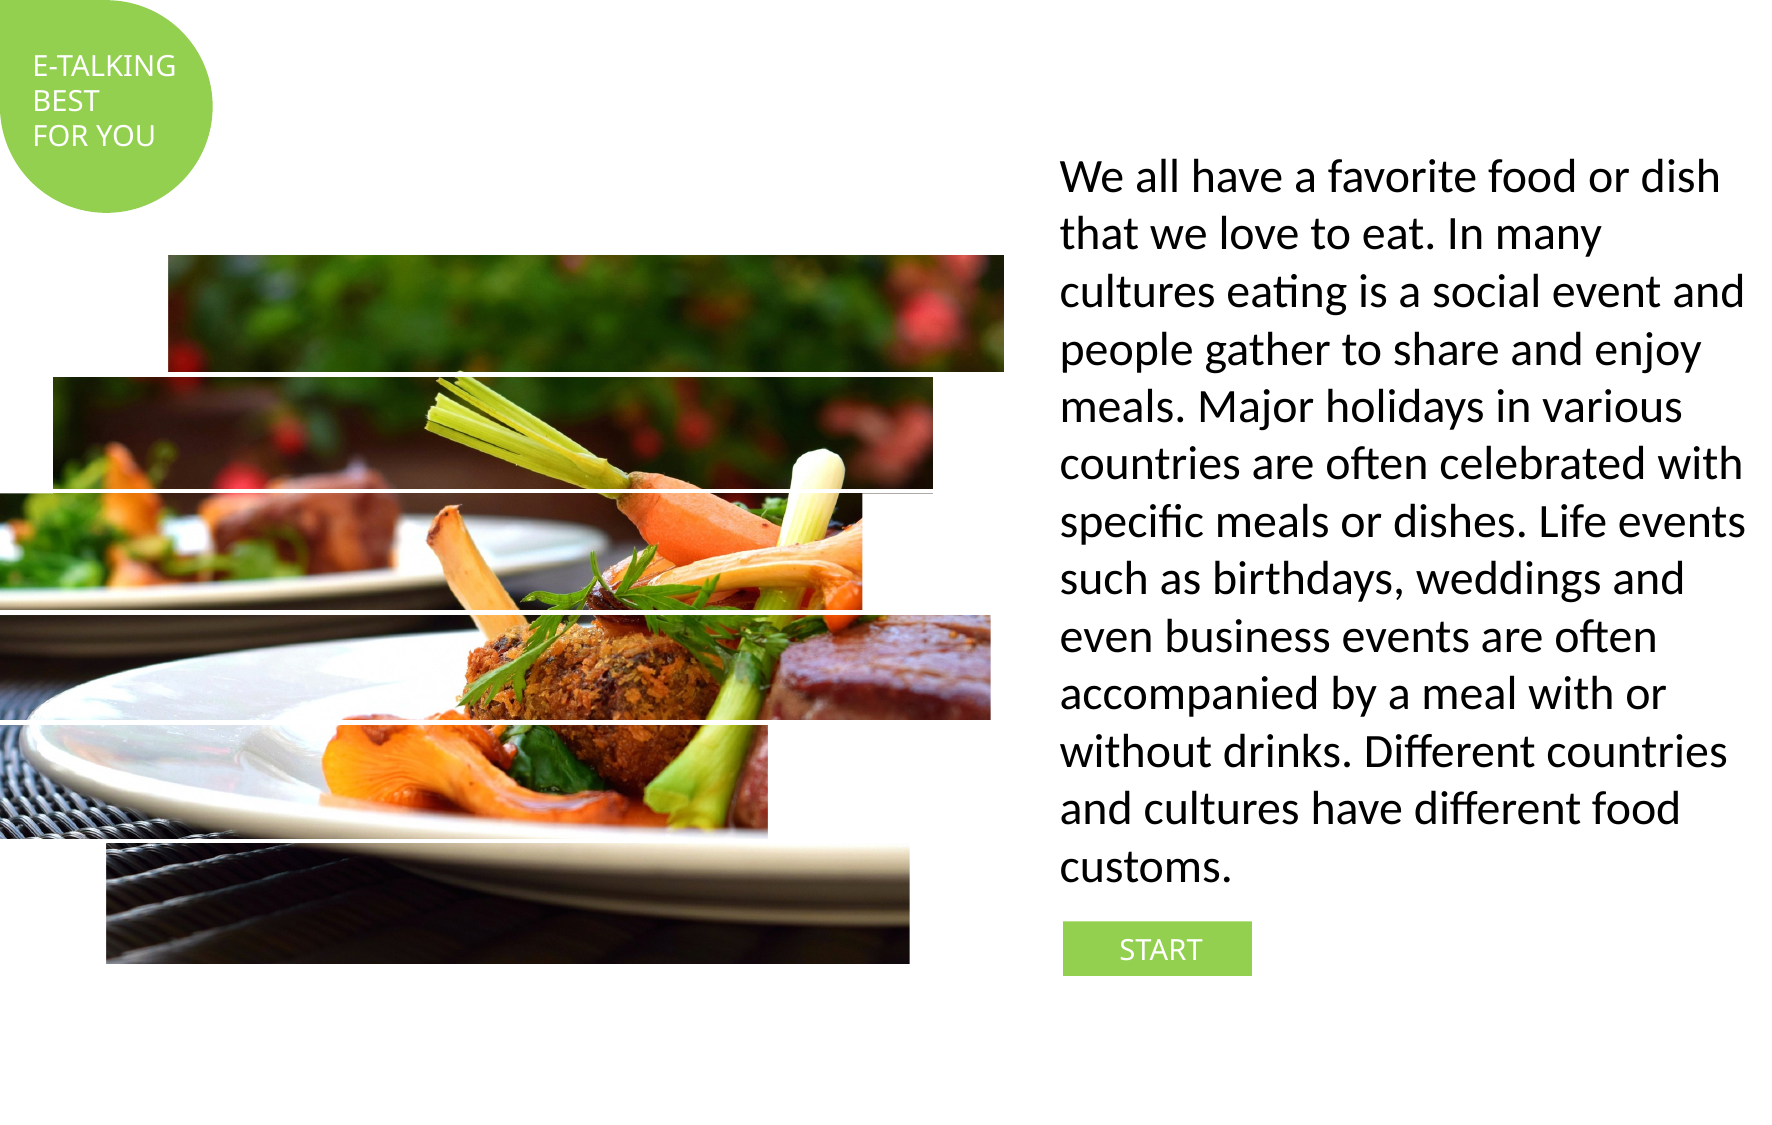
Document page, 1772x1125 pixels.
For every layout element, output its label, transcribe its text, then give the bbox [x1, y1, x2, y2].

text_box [0, 0, 320, 214]
text_box We all have a favorite food or dish that we love to eat. In many cultures eating is a social event and people gather to share and enjoy meals. Major holidays in various countries are often celebrated with specific meals or dishes. Life events such as birthdays, weddings and even business events are often accompanied by a meal with or without drinks. Different countries and cultures have different food customs. [1044, 137, 1767, 899]
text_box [1068, 921, 1253, 977]
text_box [0, 243, 1064, 977]
